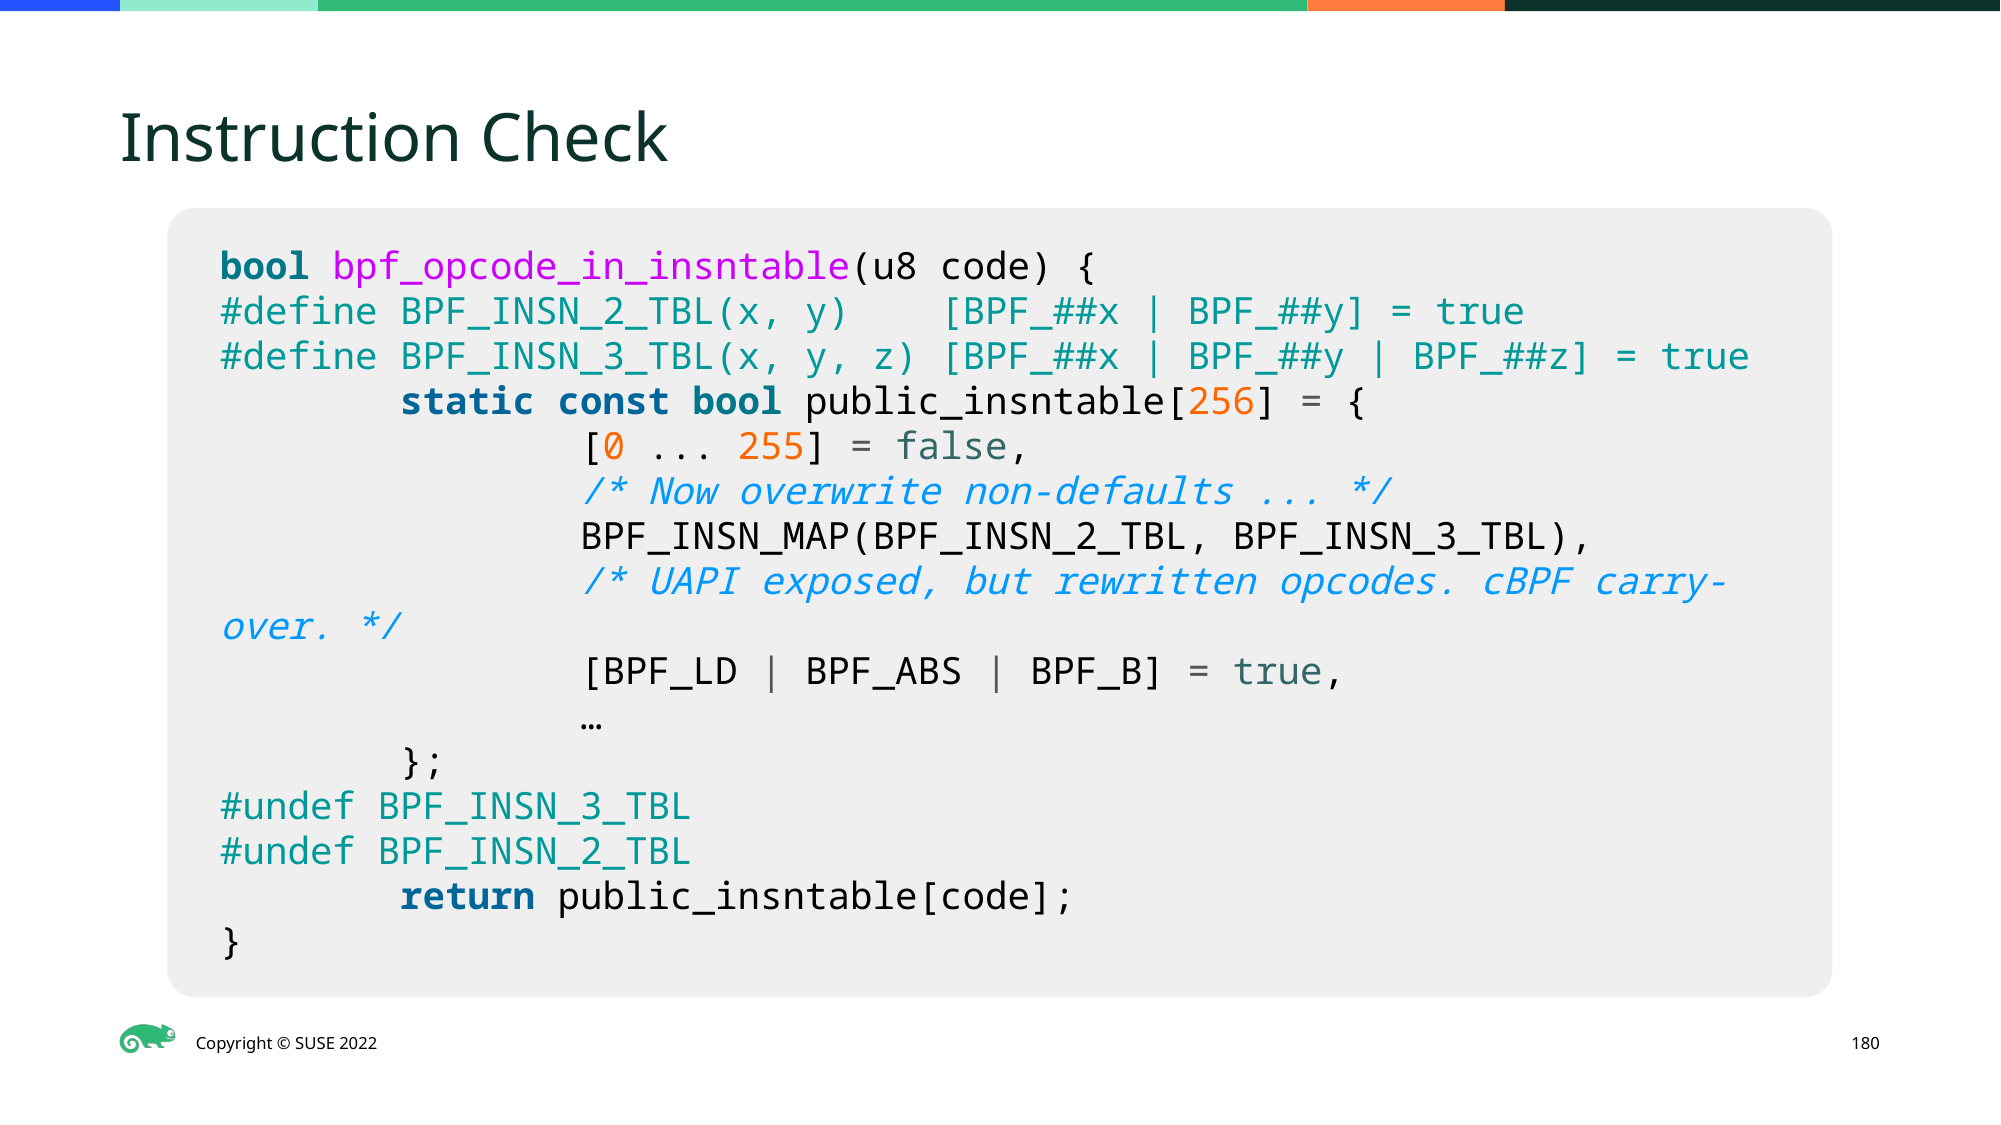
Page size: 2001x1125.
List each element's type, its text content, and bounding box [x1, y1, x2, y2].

text_box bool bpf_opcode_in_insntable(u8 code) { #define BPF_INSN_2_TBL(x, y) [BPF_##x | BPF_##y] = true #define BPF_INSN_3_TBL(x, y, z) [BPF_##x | BPF_##y | BPF_##z] = true static const bool public_insntable[256] = { [0 ... 255] = false, /* Now overwrite non-defaults ... */ BPF_INSN_MAP(BPF_INSN_2_TBL, BPF_INSN_3_TBL), /* UAPI exposed, but rewritten opcodes. cBPF carry-over. */ [BPF_LD | BPF_ABS | BPF_B] = true, … }; #undef BPF_INSN_3_TBL #undef BPF_INSN_2_TBL return public_insntable[code]; } [167, 207, 1833, 998]
slide_number ‹#› [1832, 1032, 1880, 1125]
picture [109, 1014, 186, 1059]
title Instruction Check [120, 45, 1880, 234]
